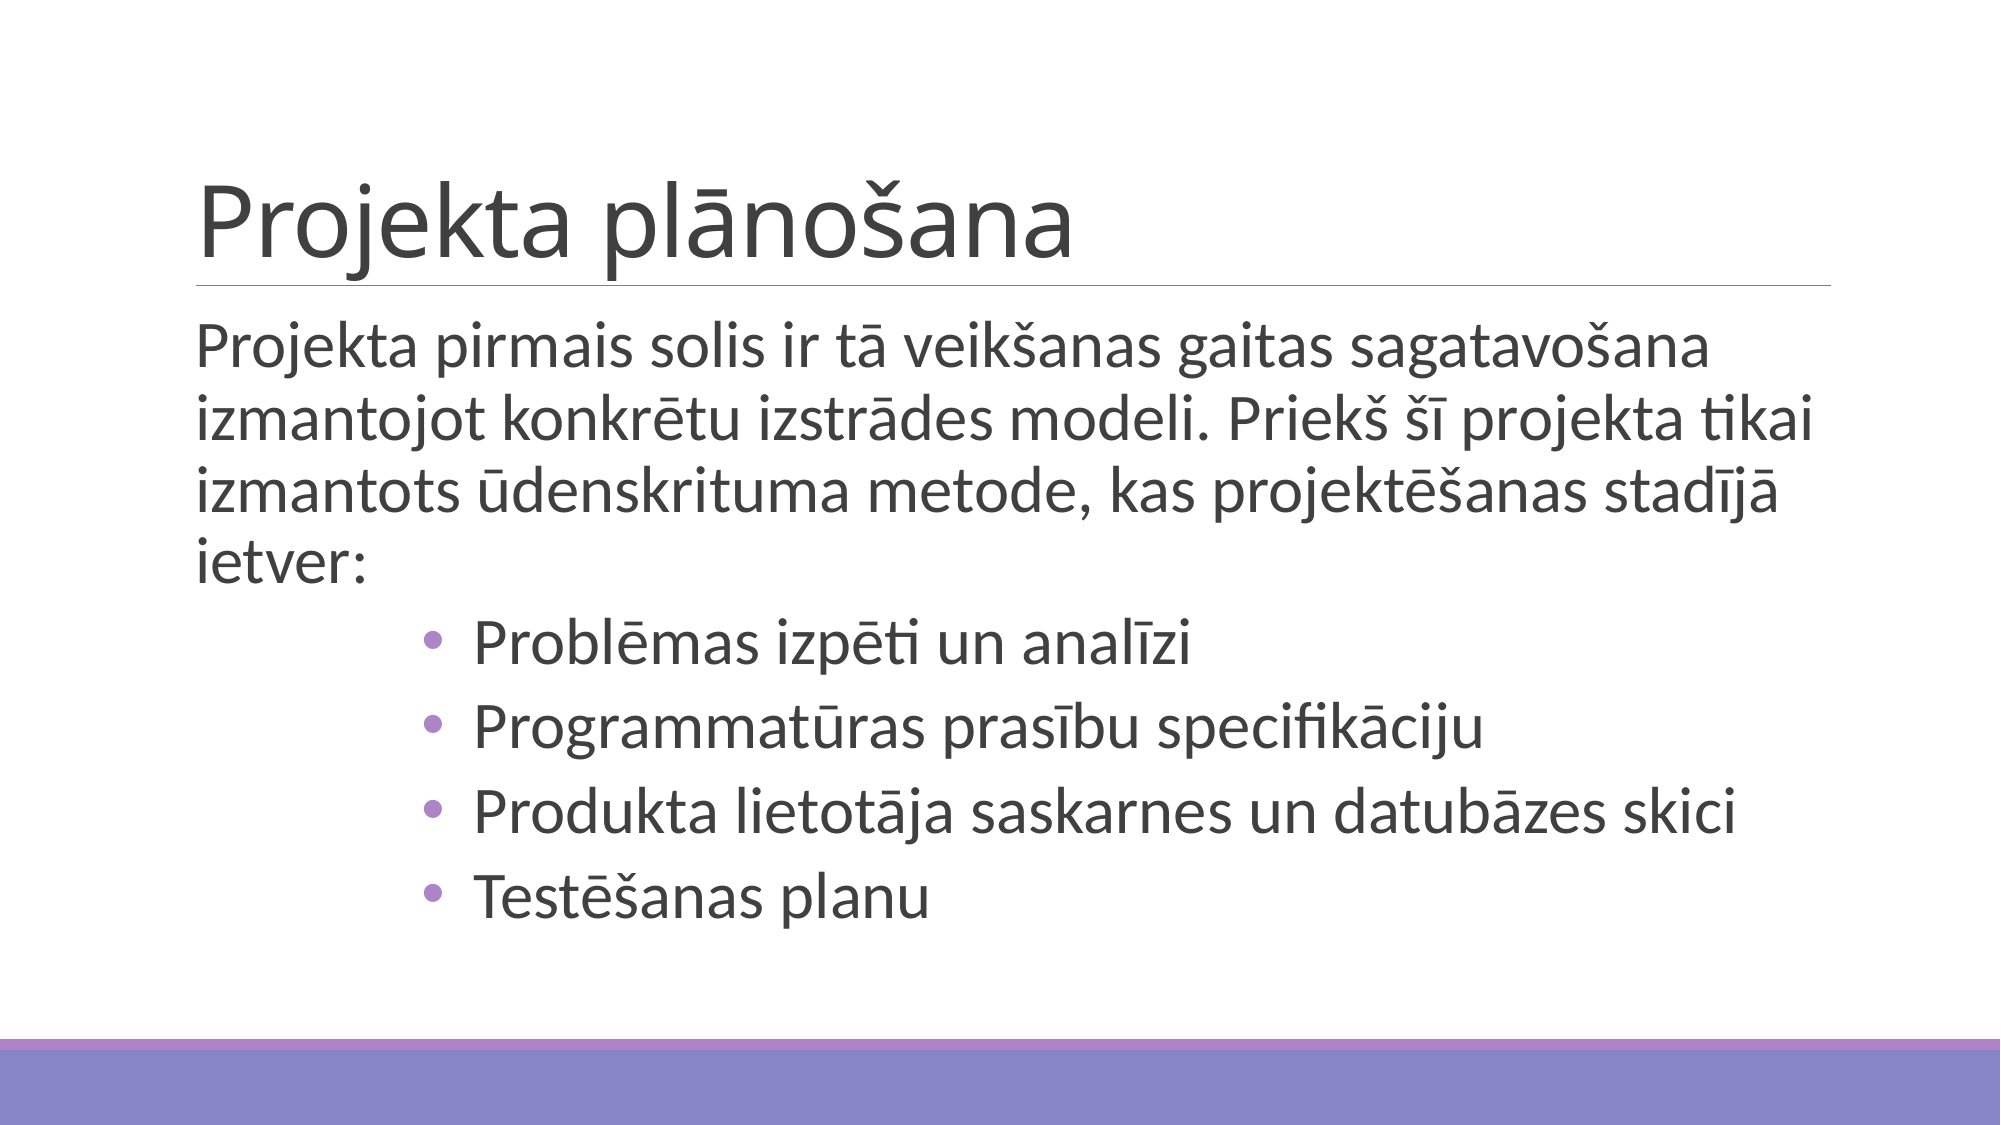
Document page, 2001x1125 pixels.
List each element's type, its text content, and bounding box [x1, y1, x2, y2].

title Projekta plānošana [180, 47, 1830, 285]
list Projekta pirmais solis ir tā veikšanas gaitas sagatavošana izmantojot konkrētu izstrādes modeli. Priekš šī projekta tikai izmantots ūdenskrituma metode, kas projektēšanas stadījā ietver: Problēmas izpēti un analīzi Programmatūras prasību specifikāciju Produkta lietotāja saskarnes un datubāzes skici Testēšanas planu [180, 302, 1830, 963]
